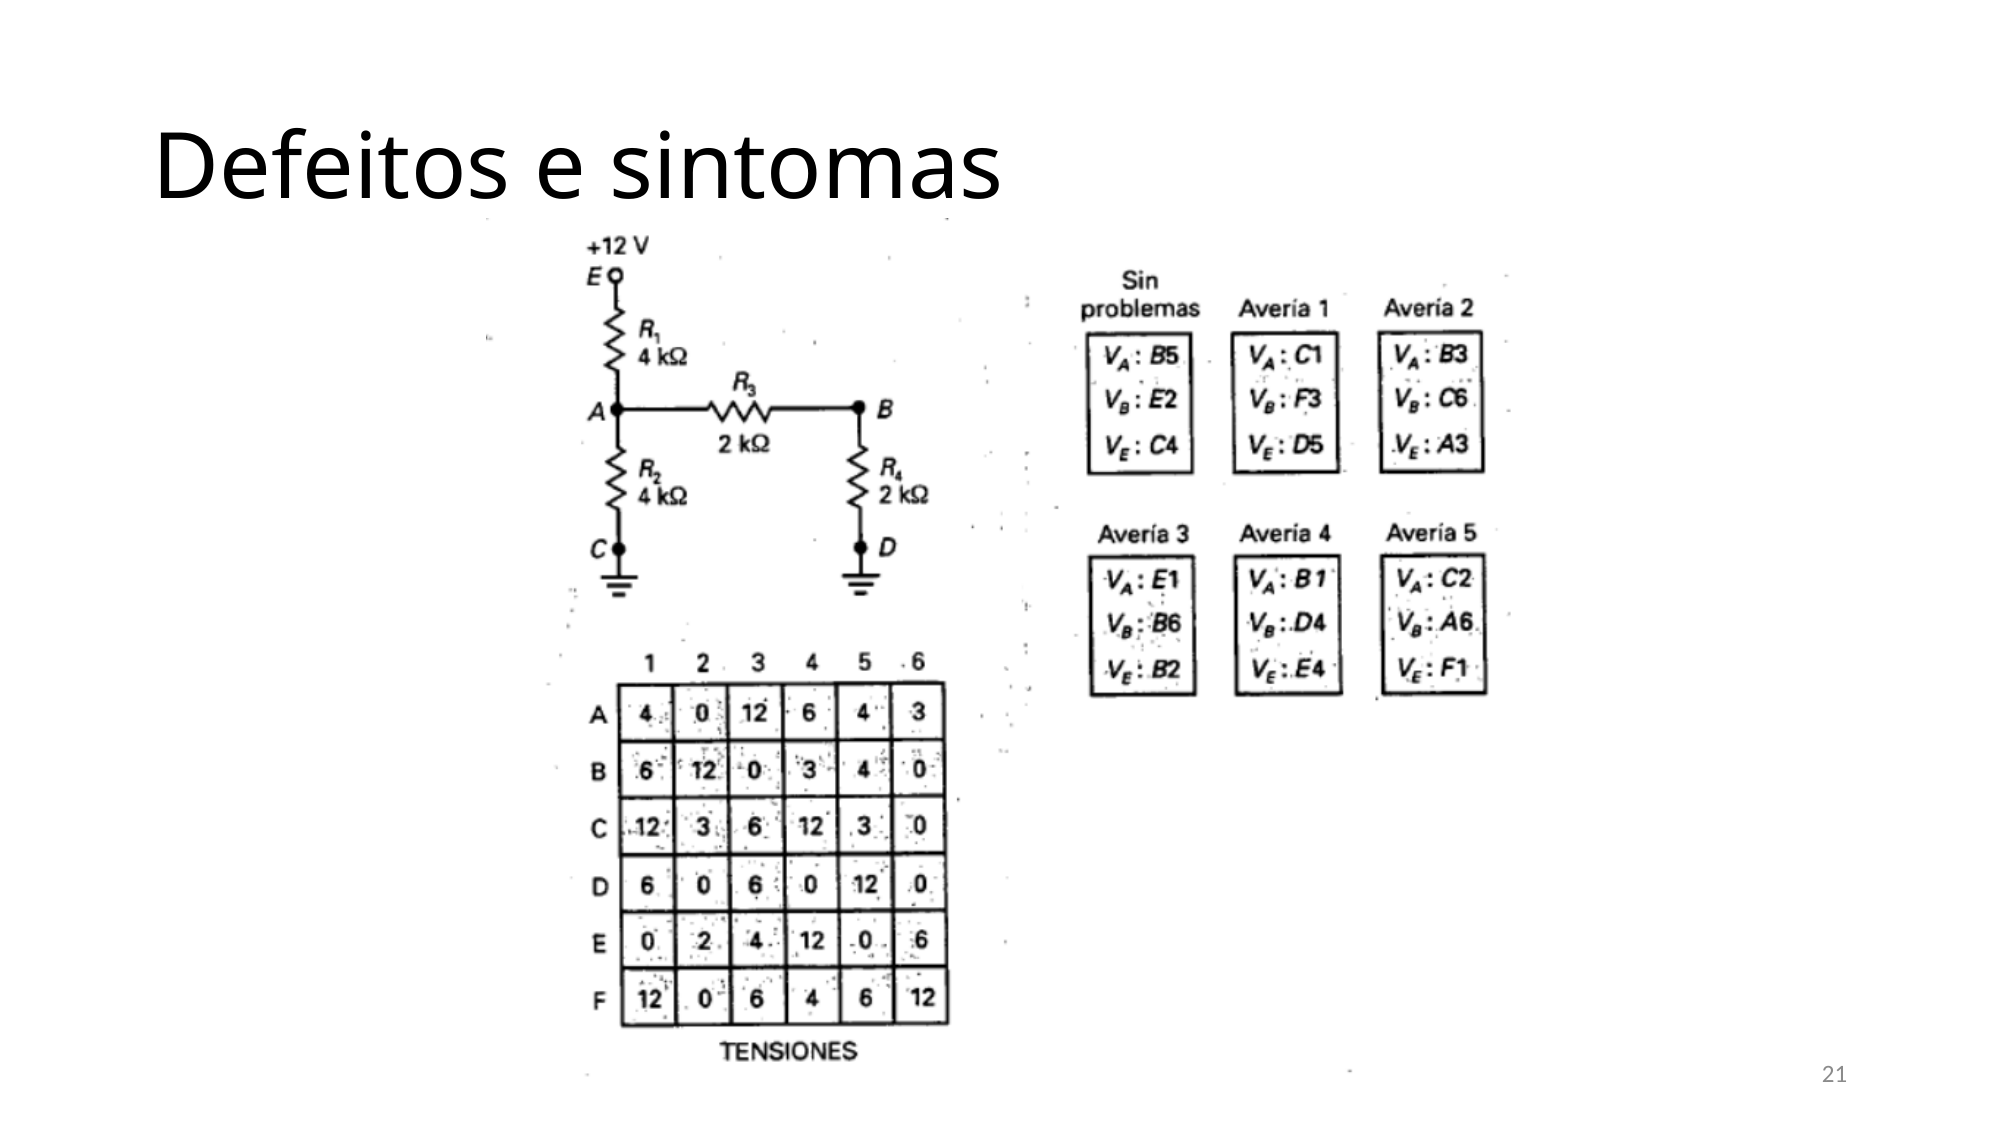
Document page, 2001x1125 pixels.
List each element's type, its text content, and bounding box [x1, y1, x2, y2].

slide_number 21 [1412, 1042, 1863, 1103]
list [485, 218, 1527, 1084]
title Defeitos e sintomas [137, 59, 1863, 278]
